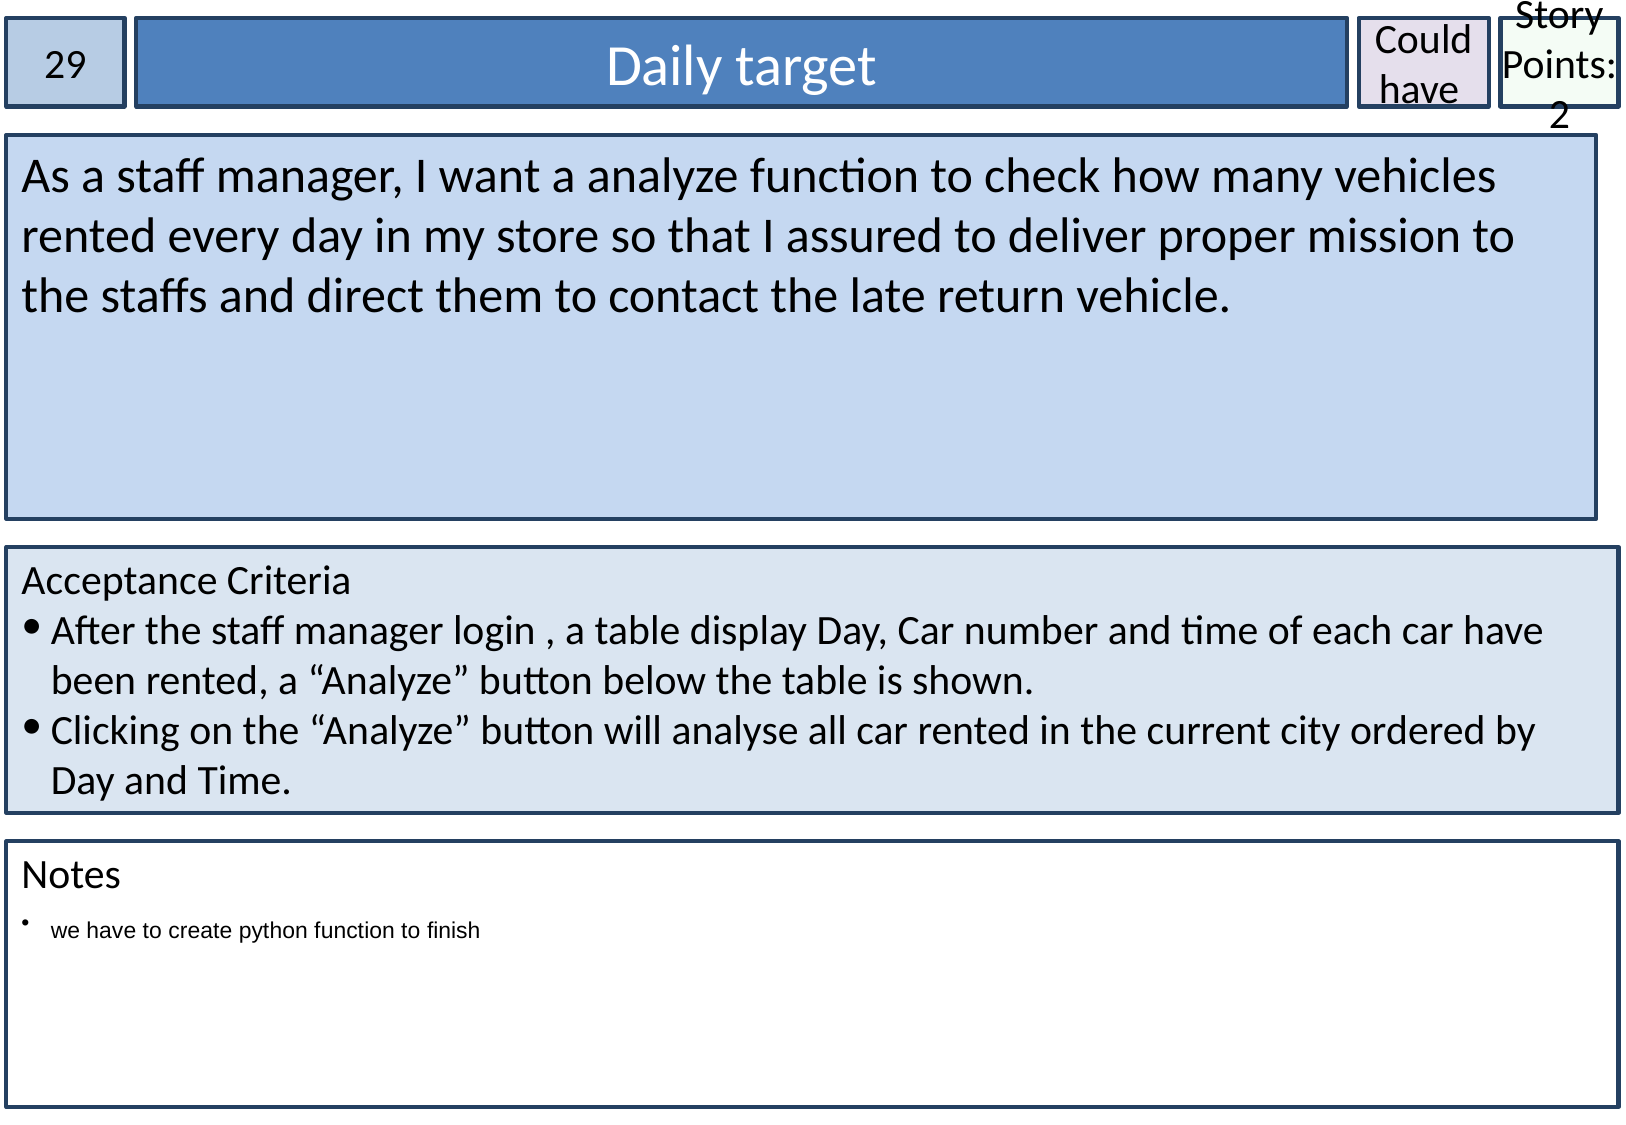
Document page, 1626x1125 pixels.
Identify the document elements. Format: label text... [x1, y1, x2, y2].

text_box Acceptance Criteria After the staff manager login , a table display Day, Car number and time of each car have been rented, a “Analyze” button below the table is shown. Clicking on the “Analyze” button will analyse all car rented in the current city ordered by Day and Time. [6, 547, 1619, 813]
text_box 29 [6, 17, 125, 107]
text_box Could have [1358, 17, 1489, 107]
text_box Notes we have to create python function to finish [6, 841, 1619, 1107]
text_box Story Points:2 [1500, 17, 1619, 107]
text_box As a staff manager, I want a analyze function to check how many vehicles rented every day in my store so that I assured to deliver proper mission to the staffs and direct them to contact the late return vehicle. [6, 134, 1597, 519]
text_box Daily target [136, 17, 1347, 107]
